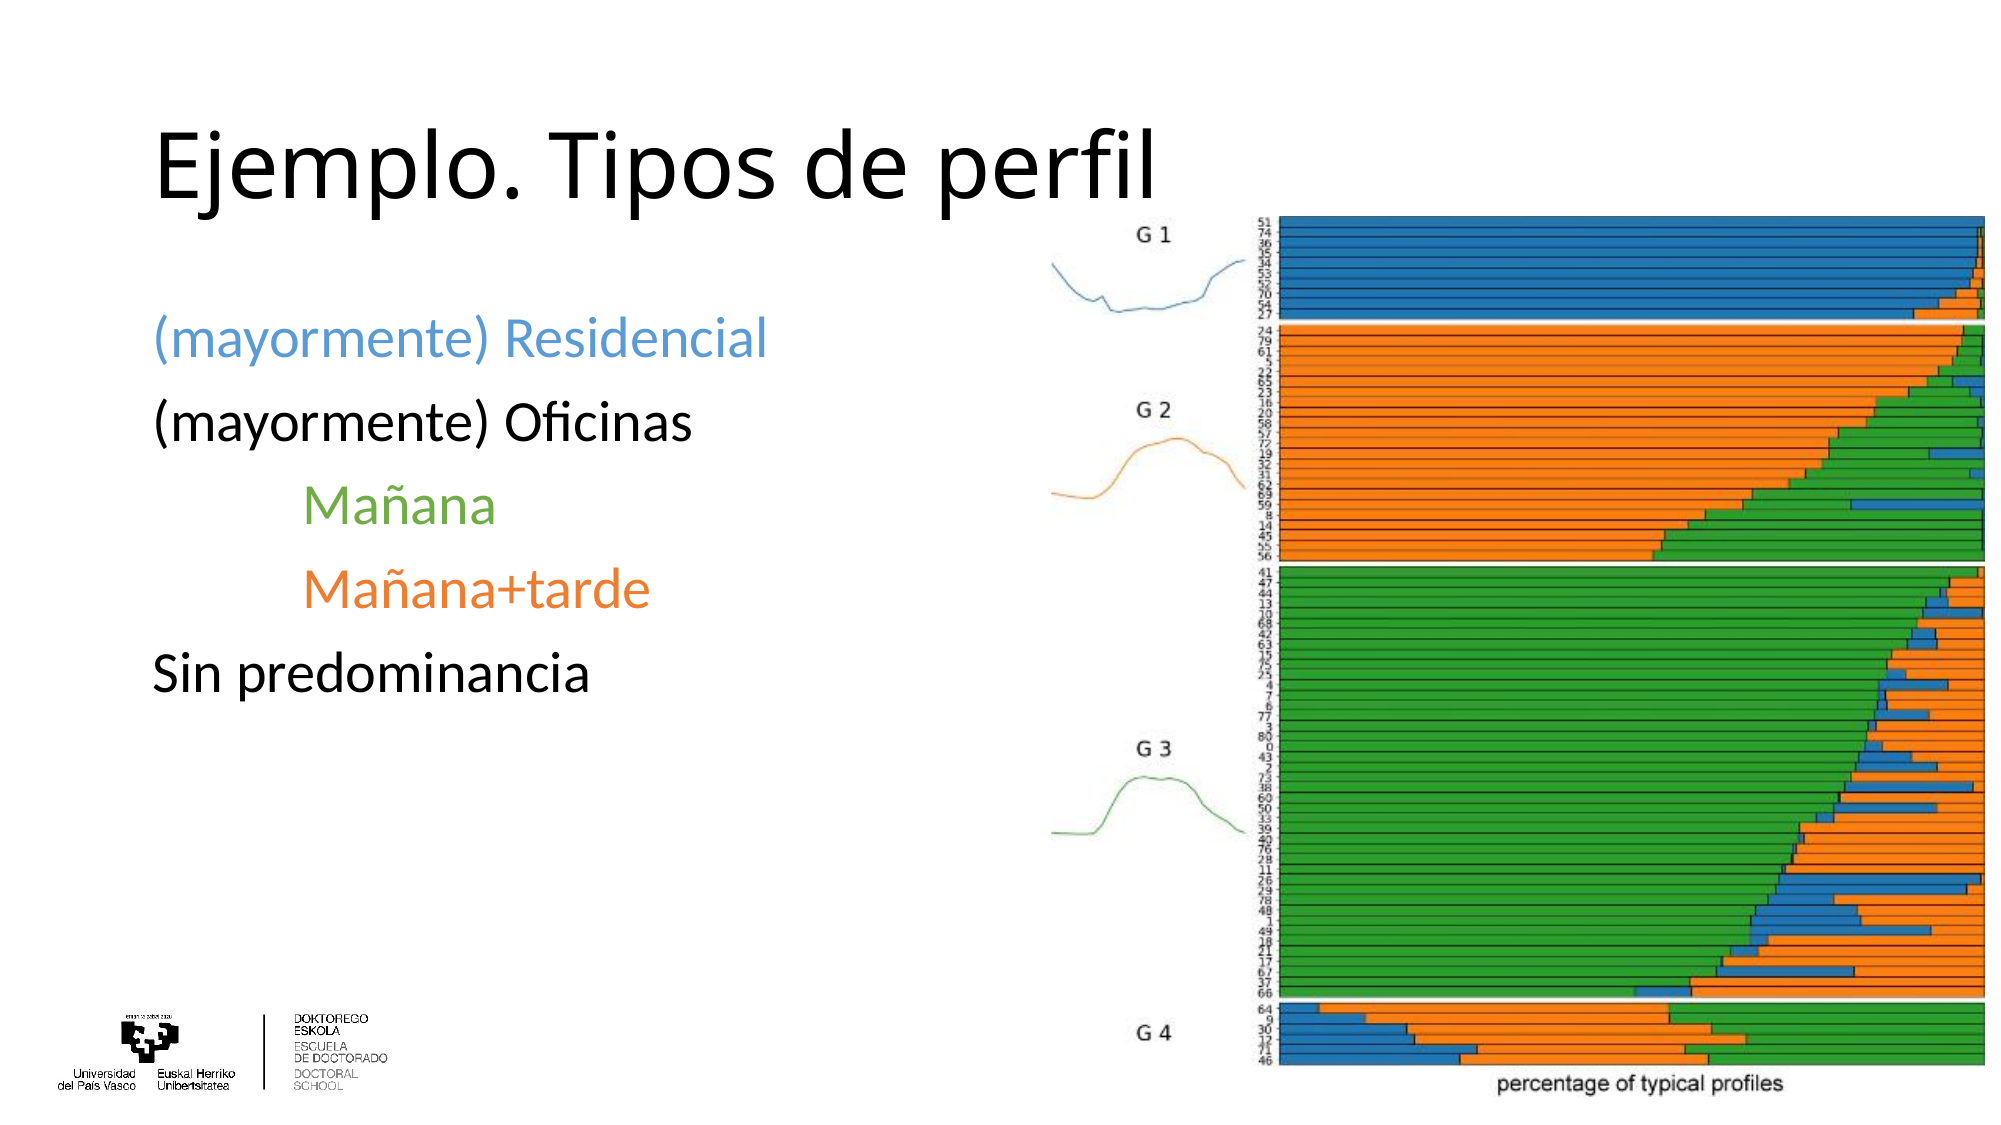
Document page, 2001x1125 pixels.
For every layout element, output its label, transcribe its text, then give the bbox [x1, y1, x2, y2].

picture [48, 979, 402, 1125]
list (mayormente) Residencial (mayormente) Oficinas Mañana Mañana+tarde Sin predominancia [137, 299, 1051, 958]
picture [1051, 216, 1985, 1097]
title Ejemplo. Tipos de perfil [137, 59, 1863, 278]
